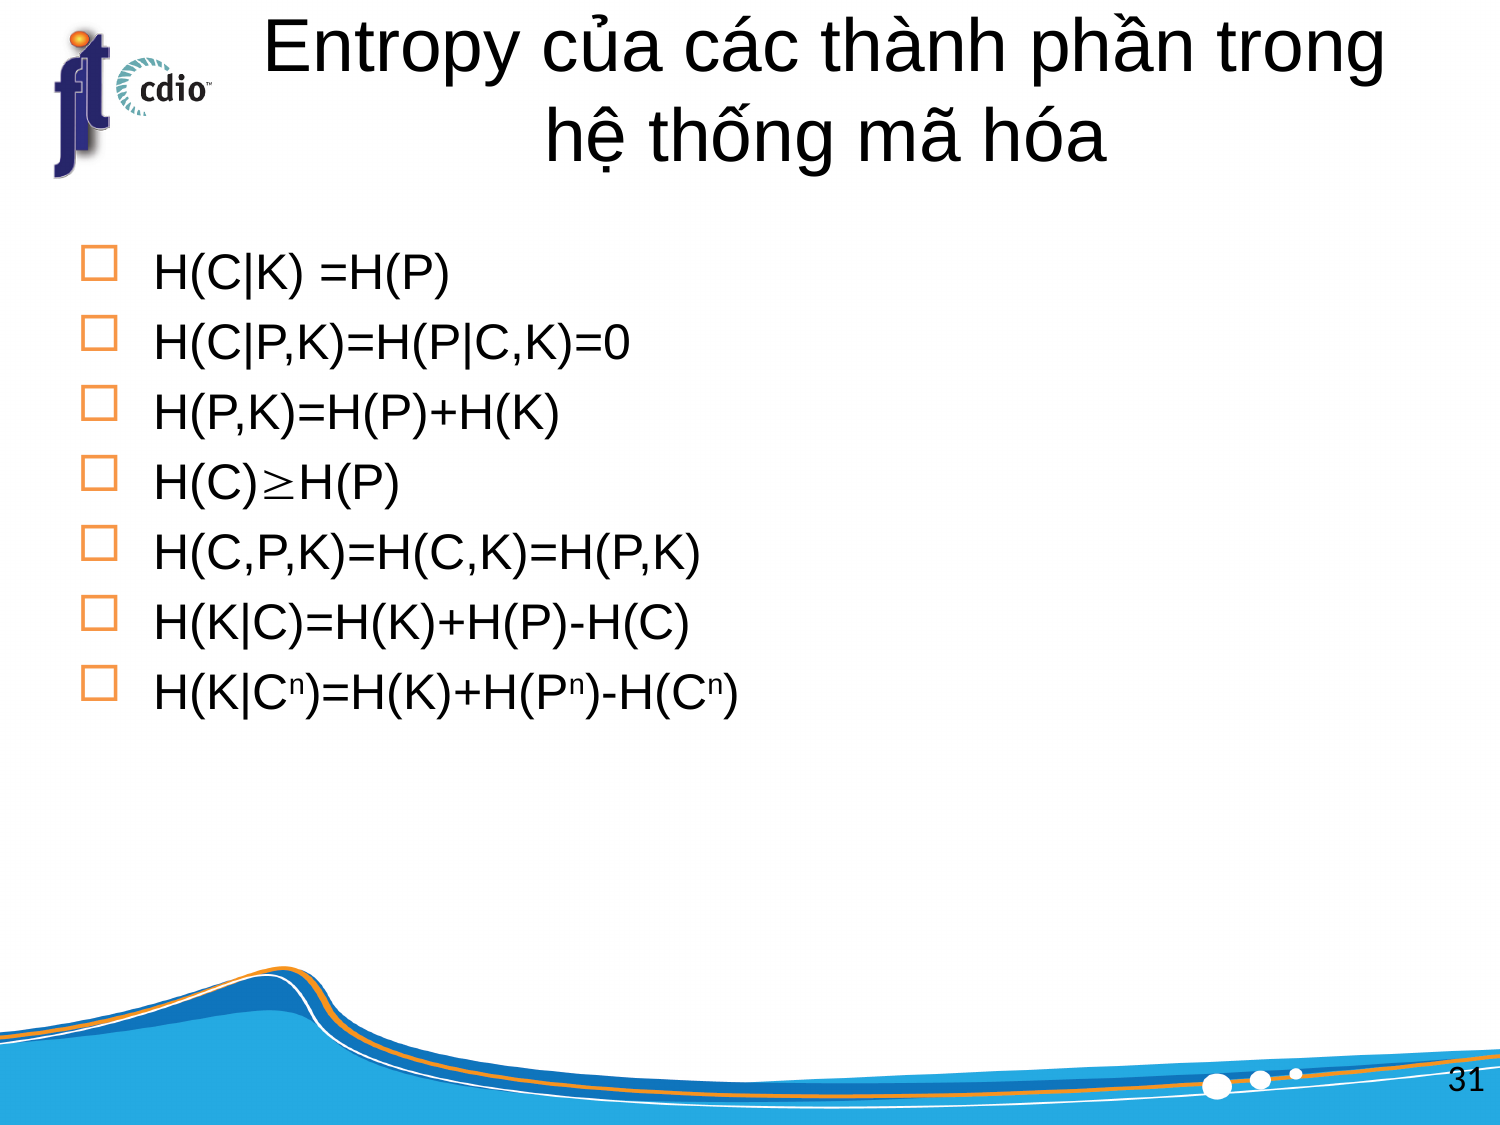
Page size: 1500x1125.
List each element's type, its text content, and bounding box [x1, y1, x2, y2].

title Entropy của các thành phần trong hệ thống mã hóa [226, 6, 1425, 166]
text_box H(C|K) =H(P) H(C|P,K)=H(P|C,K)=0 H(P,K)=H(P)+H(K) H(C)H(P) H(C,P,K)=H(C,K)=H(P,K) H(K|C)=H(K)+H(P)-H(C) H(K|Cn)=H(K)+H(Pn)-H(Cn) [62, 232, 1438, 817]
text_box 31 [1149, 1046, 1500, 1125]
picture [0, 0, 1500, 1125]
